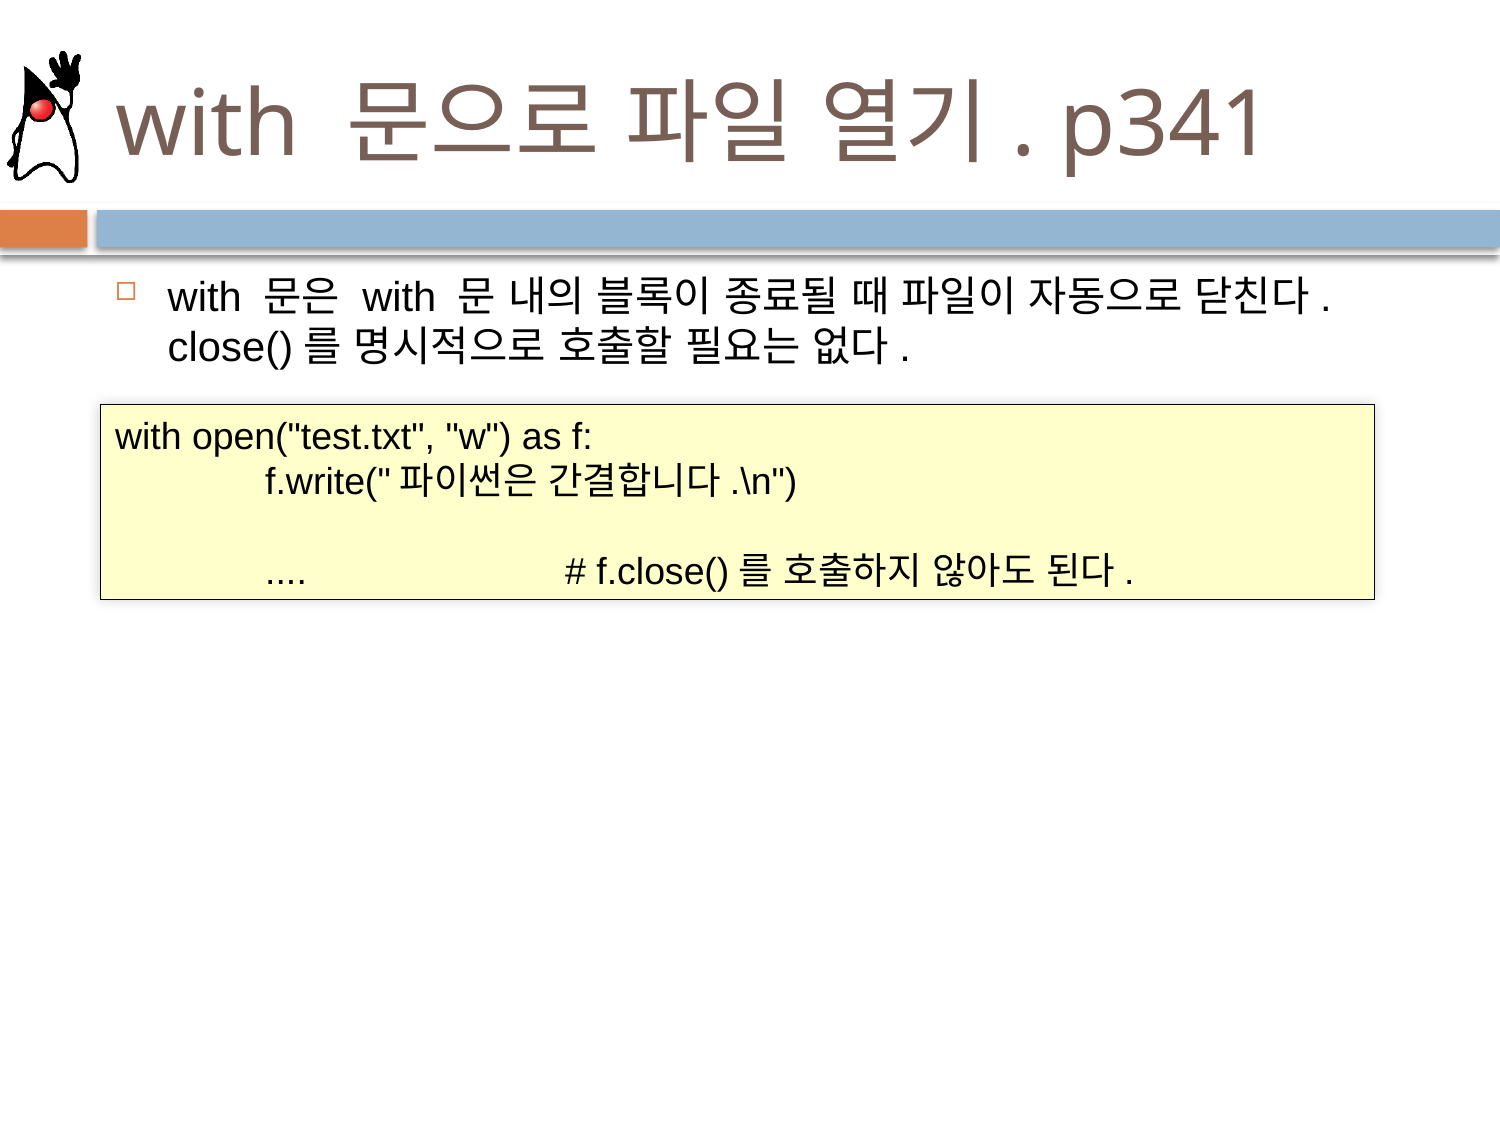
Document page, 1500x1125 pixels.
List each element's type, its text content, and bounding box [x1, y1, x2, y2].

text_box with open("test.txt", "w") as f: f.write("파이썬은 간결합니다.\n") .... # f.close()를 호출하지 않아도 된다. [100, 404, 1375, 600]
list with 문은 with 문 내의 블록이 종료될 때 파일이 자동으로 닫친다. close()를 명시적으로 호출할 필요는 없다. [100, 262, 1438, 1000]
title with 문으로 파일 열기. p341 [100, 37, 1438, 200]
picture [7, 51, 81, 183]
